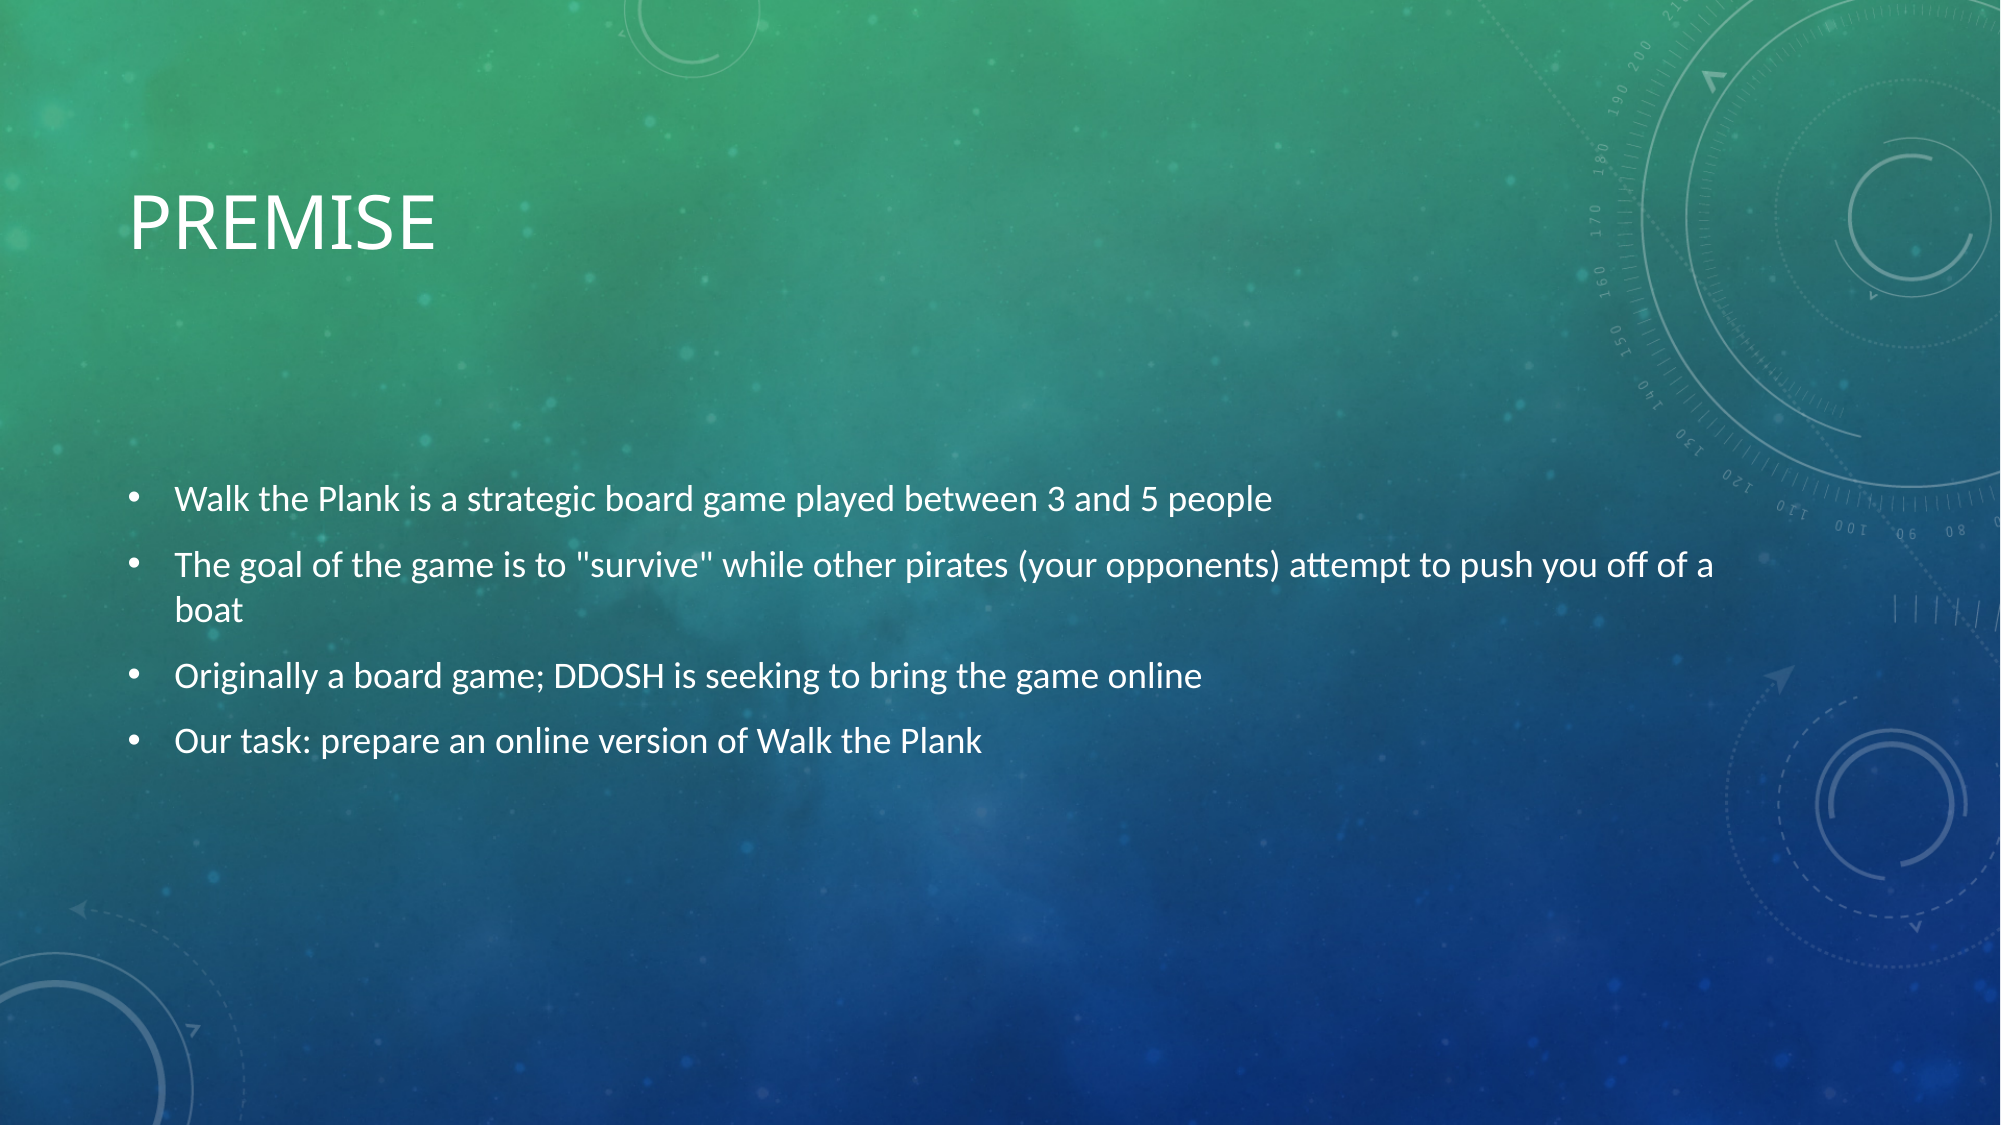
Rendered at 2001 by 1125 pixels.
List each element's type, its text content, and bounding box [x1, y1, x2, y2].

list Walk the Plank is a strategic board game played between 3 and 5 people The goal of the game is to "survive" while other pirates (your opponents) attempt to push you off of a boat Originally a board game; DDOSH is seeking to bring the game online Our task: prepare an online version of Walk the Plank [112, 351, 1775, 950]
picture [0, 0, 2001, 1125]
title Premise [112, 99, 1775, 339]
